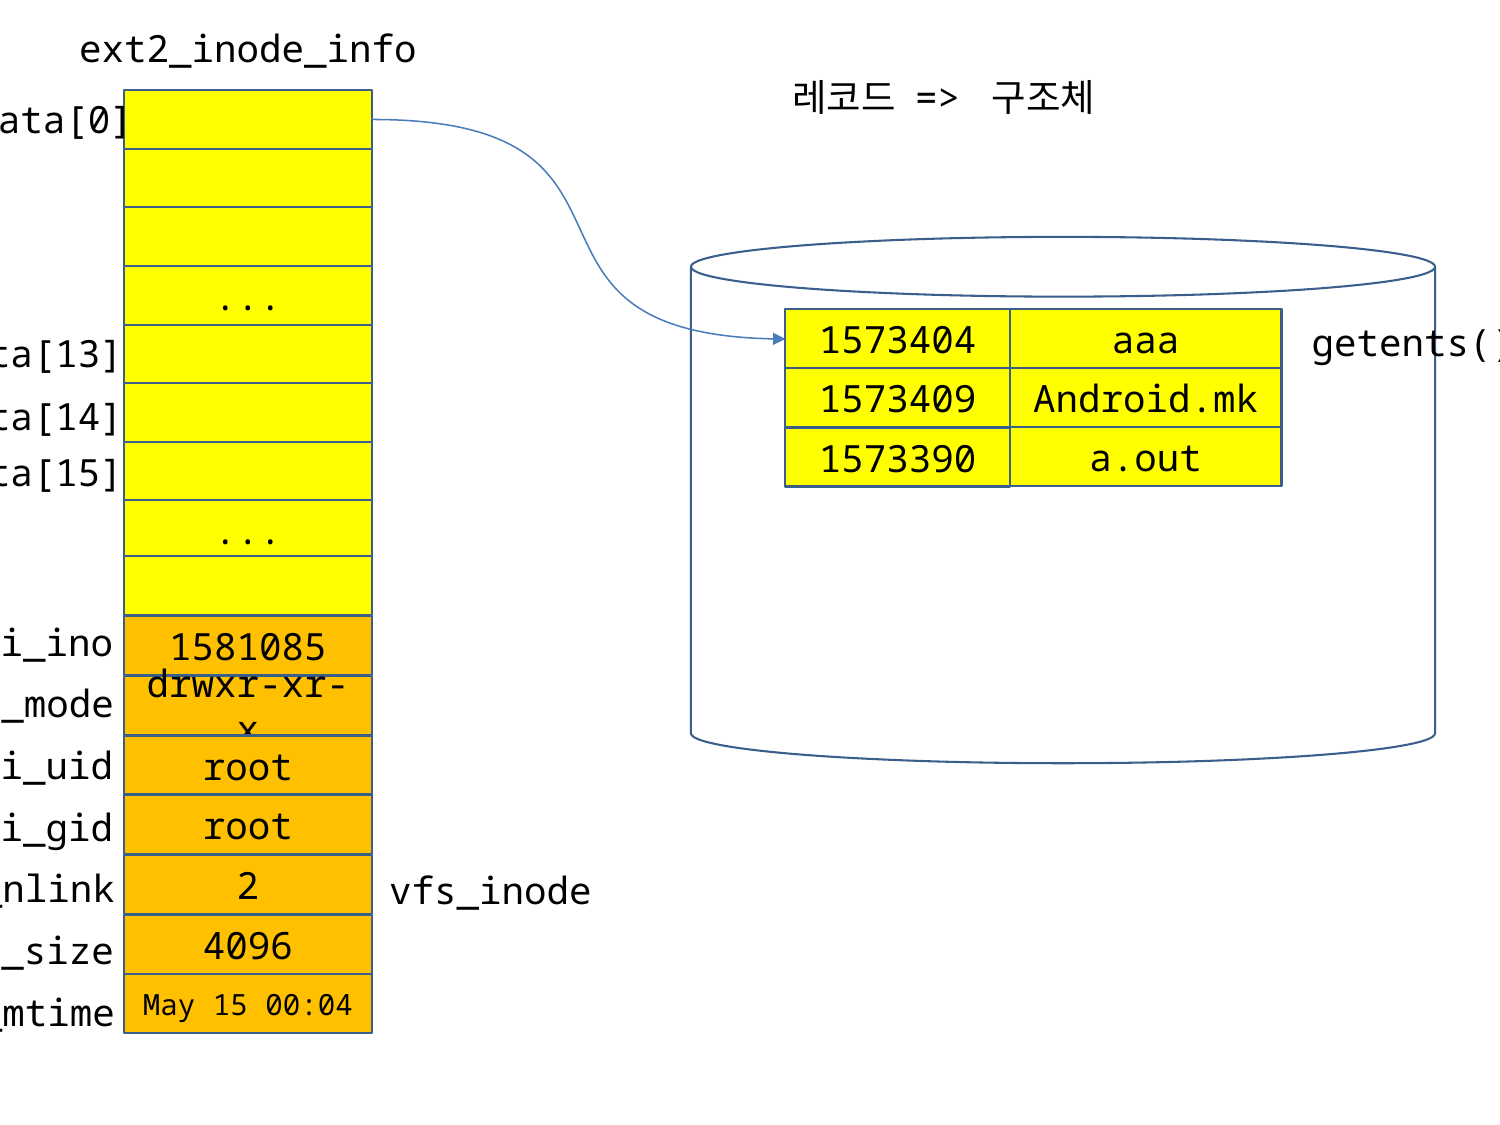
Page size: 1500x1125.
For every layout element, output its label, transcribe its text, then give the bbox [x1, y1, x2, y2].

text_box i_data[14] [0, 385, 138, 441]
text_box [688, 234, 1438, 766]
text_box ... [122, 498, 374, 554]
text_box May 15 00:04 [122, 972, 374, 1036]
text_box i_data[15] [0, 441, 138, 502]
text_box ... [122, 264, 366, 323]
text_box i_mode [0, 672, 129, 733]
text_box [138, 323, 374, 381]
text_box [371, 119, 786, 340]
text_box 1573404 [783, 307, 1008, 366]
text_box 2 [122, 853, 374, 913]
text_box ext2_inode_info [64, 17, 432, 78]
text_box drwxr-xr-x [129, 674, 374, 733]
text_box [122, 147, 366, 205]
text_box a.out [1008, 425, 1284, 489]
text_box [122, 381, 374, 441]
text_box i_ino [0, 611, 128, 671]
text_box getents(); [1296, 311, 1500, 371]
text_box i_uid [0, 734, 128, 795]
text_box 레코드 => 구조체 [777, 66, 1111, 127]
text_box root [122, 793, 374, 853]
text_box i_gid [0, 796, 128, 857]
text_box i_data[0] [0, 88, 148, 149]
text_box i_size [0, 919, 129, 980]
text_box i_mtime [0, 981, 130, 1042]
text_box [122, 554, 374, 614]
text_box [138, 440, 374, 498]
text_box Android.mk [1008, 366, 1284, 425]
text_box 1581085 [122, 614, 374, 674]
text_box vfs_inode [374, 859, 607, 919]
text_box [148, 88, 374, 147]
text_box 4096 [122, 913, 374, 972]
text_box i_data[13] [0, 322, 138, 383]
text_box i_nlink [0, 858, 130, 918]
text_box 1573409 [783, 366, 1008, 425]
text_box root [122, 733, 374, 793]
text_box 1573390 [783, 425, 1008, 489]
text_box [122, 205, 366, 264]
text_box aaa [1008, 307, 1284, 366]
